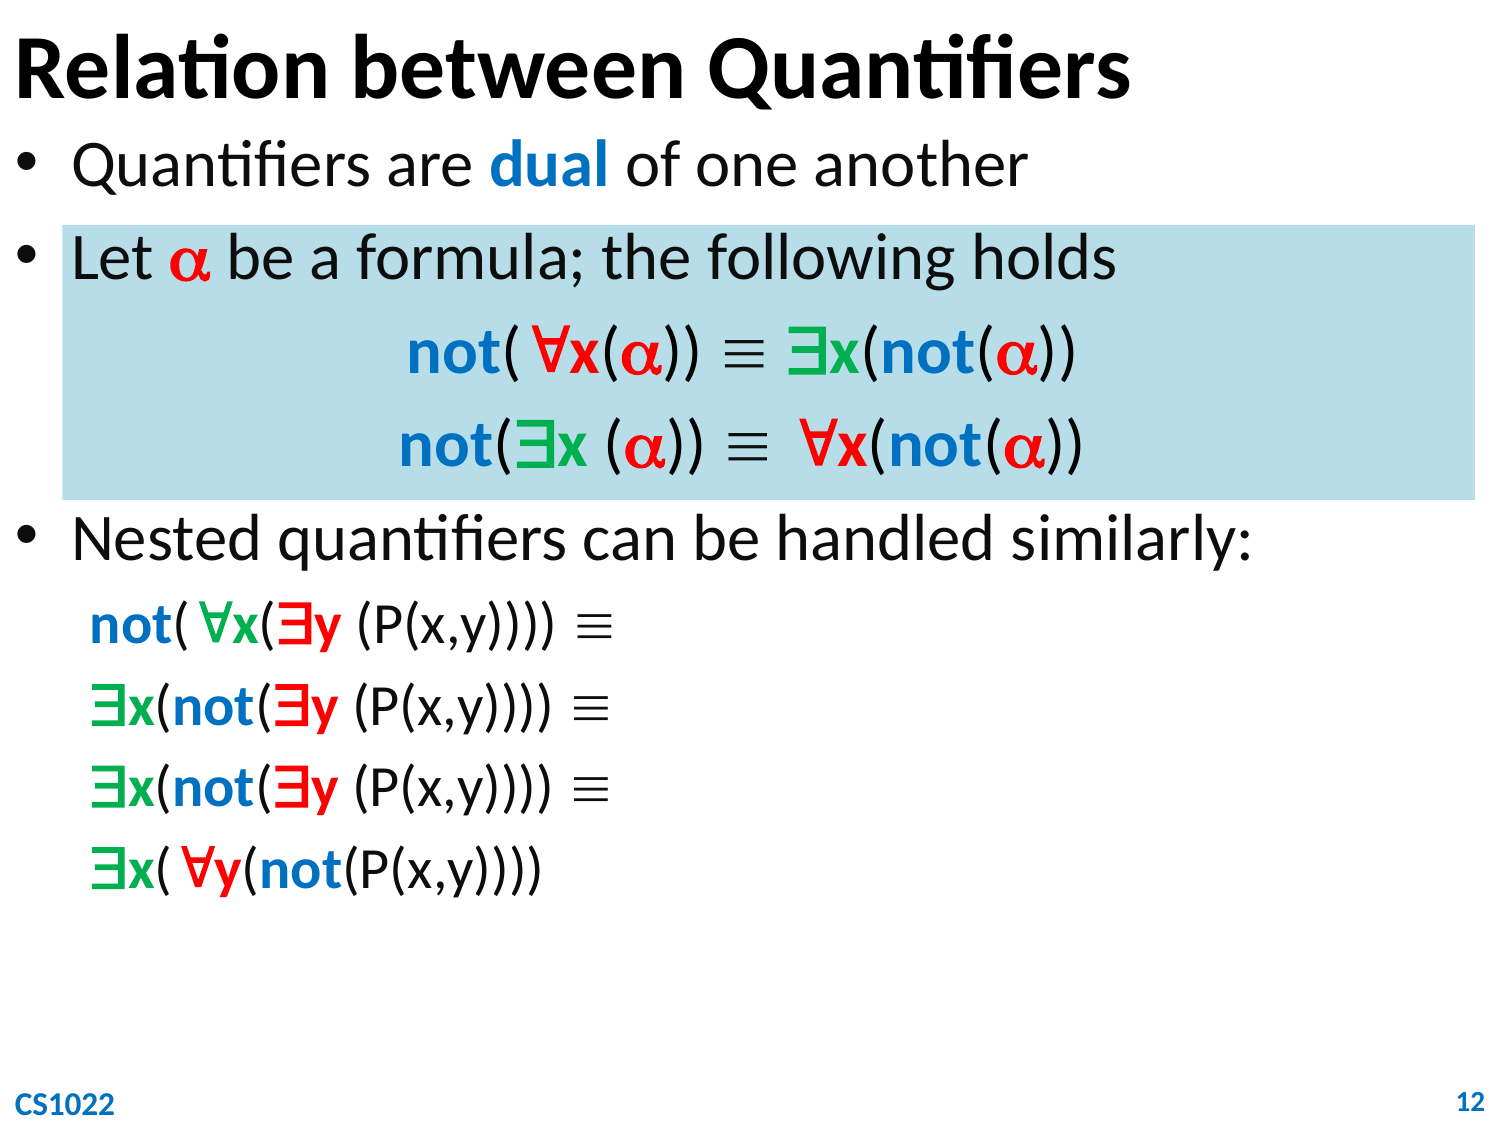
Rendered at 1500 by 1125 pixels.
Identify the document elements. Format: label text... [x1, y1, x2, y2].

footer CS1022 [0, 1074, 138, 1125]
list Quantifiers are dual of one another Let  be a formula; the following holds not(x())  x(not()) not(x ())  x(not()) Nested quantifiers can be handled similarly: not(x(y (P(x,y))))  x(not(y (P(x,y))))  x(not(y (P(x,y))))  x(y(not(P(x,y)))) [0, 113, 1500, 1075]
slide_number 12 [1437, 1074, 1500, 1125]
title Relation between Quantifiers [0, 0, 1500, 113]
